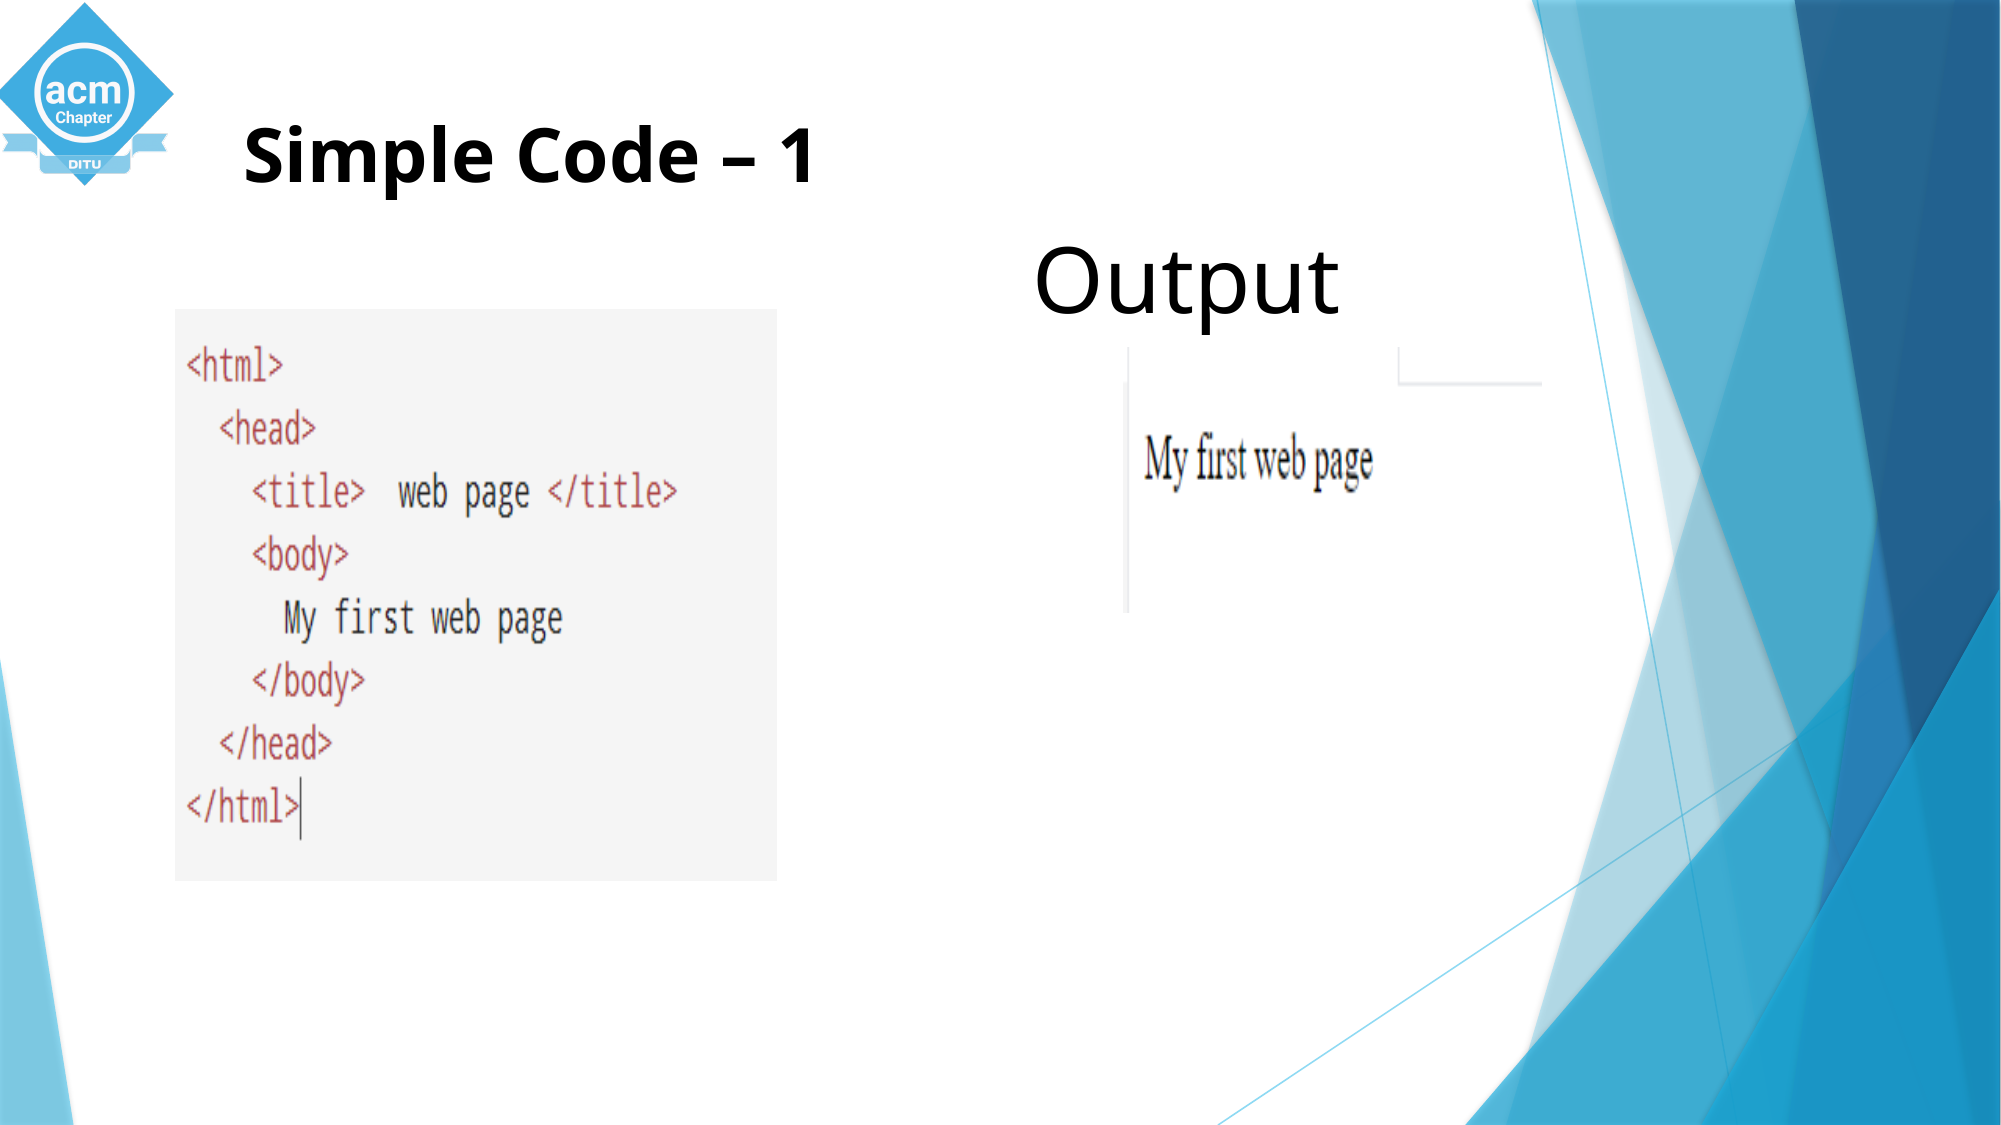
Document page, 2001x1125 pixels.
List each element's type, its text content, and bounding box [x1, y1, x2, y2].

title Simple Code – 1 [111, 99, 1522, 317]
picture [0, 0, 205, 232]
picture [1122, 347, 1543, 614]
picture [174, 309, 778, 881]
text_box Output [1018, 214, 1707, 339]
